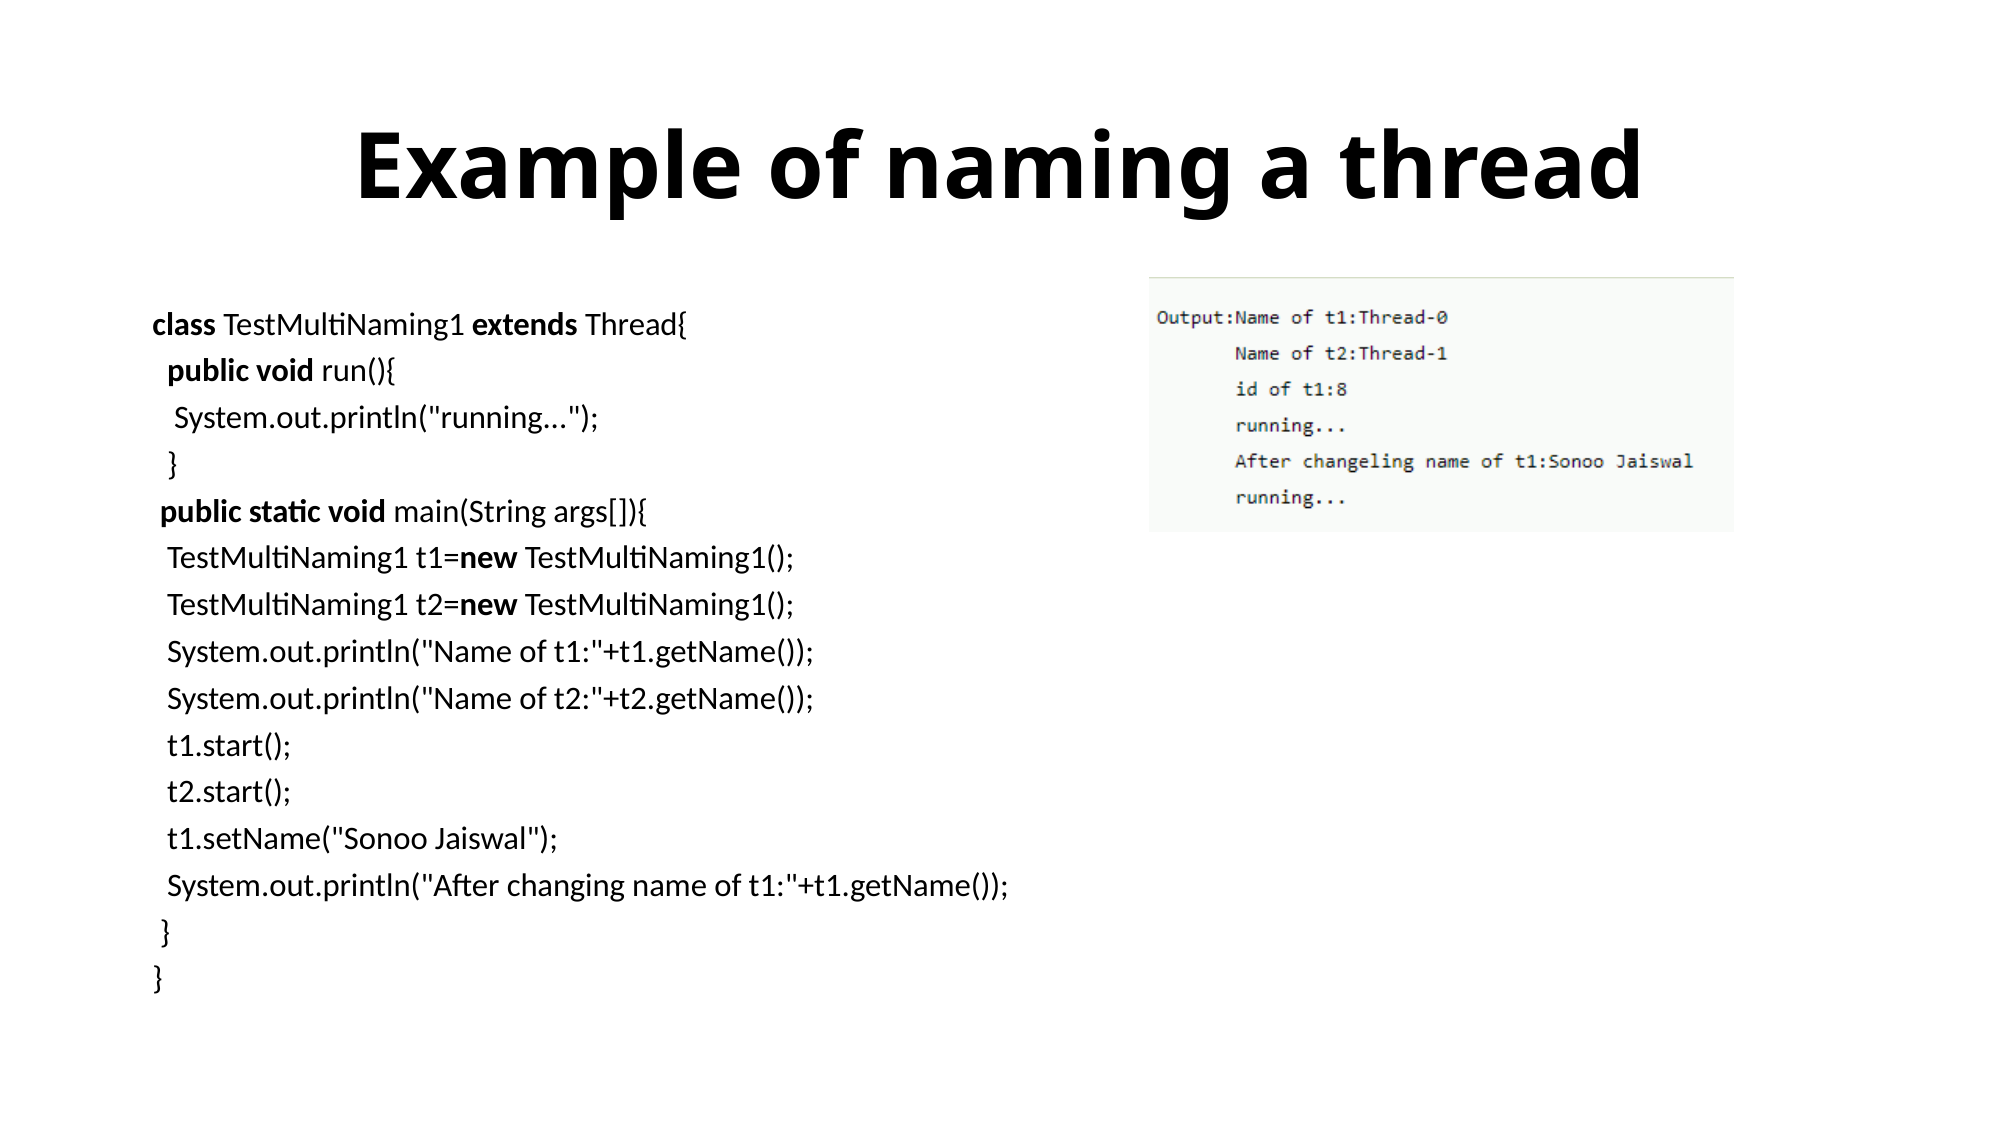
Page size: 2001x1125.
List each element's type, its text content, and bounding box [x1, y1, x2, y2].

list class TestMultiNaming1 extends Thread{ public void run(){ System.out.println("running..."); } public static void main(String args[]){ TestMultiNaming1 t1=new TestMultiNaming1(); TestMultiNaming1 t2=new TestMultiNaming1(); System.out.println("Name of t1:"+t1.getName()); System.out.println("Name of t2:"+t2.getName()); t1.start(); t2.start(); t1.setName("Sonoo Jaiswal"); System.out.println("After changing name of t1:"+t1.getName()); } } [137, 299, 1863, 1014]
title Example of naming a thread [137, 59, 1863, 278]
picture [1149, 277, 1734, 533]
